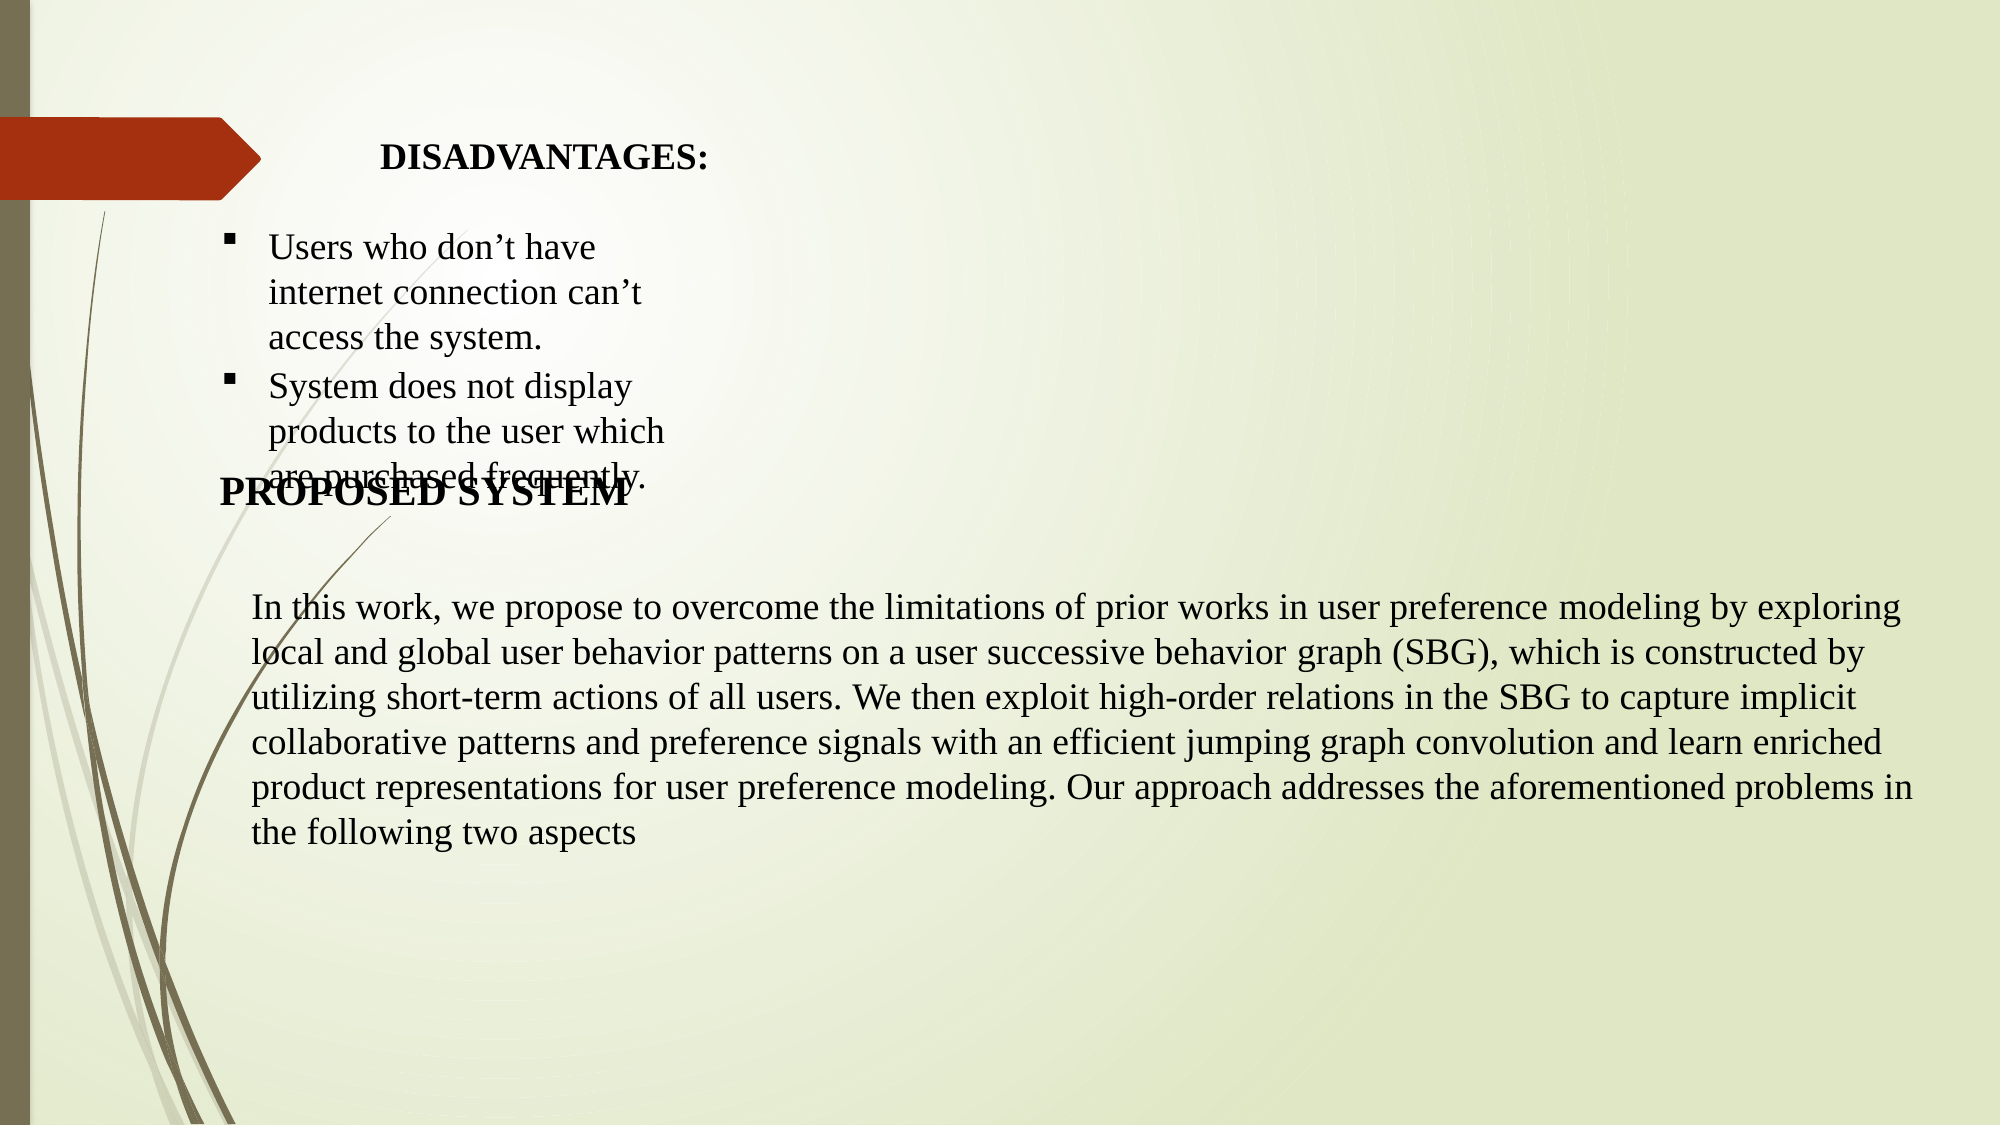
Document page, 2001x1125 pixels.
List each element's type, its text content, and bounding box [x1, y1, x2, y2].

text_box In this work, we propose to overcome the limitations of prior works in user preference modeling by exploring local and global user behavior patterns on a user successive behavior graph (SBG), which is constructed by utilizing short-term actions of all users. We then exploit high-order relations in the SBG to capture implicit collaborative patterns and preference signals with an efficient jumping graph convolution and learn enriched product representations for user preference modeling. Our approach addresses the aforementioned problems in the following two aspects [236, 574, 1957, 859]
text_box PROPOSED SYSTEM [204, 456, 1097, 567]
text_box DISADVANTAGES: Users who don’t have internet connection can’t access the system. System does not display products to the user which are purchased frequently. [206, 124, 1403, 549]
